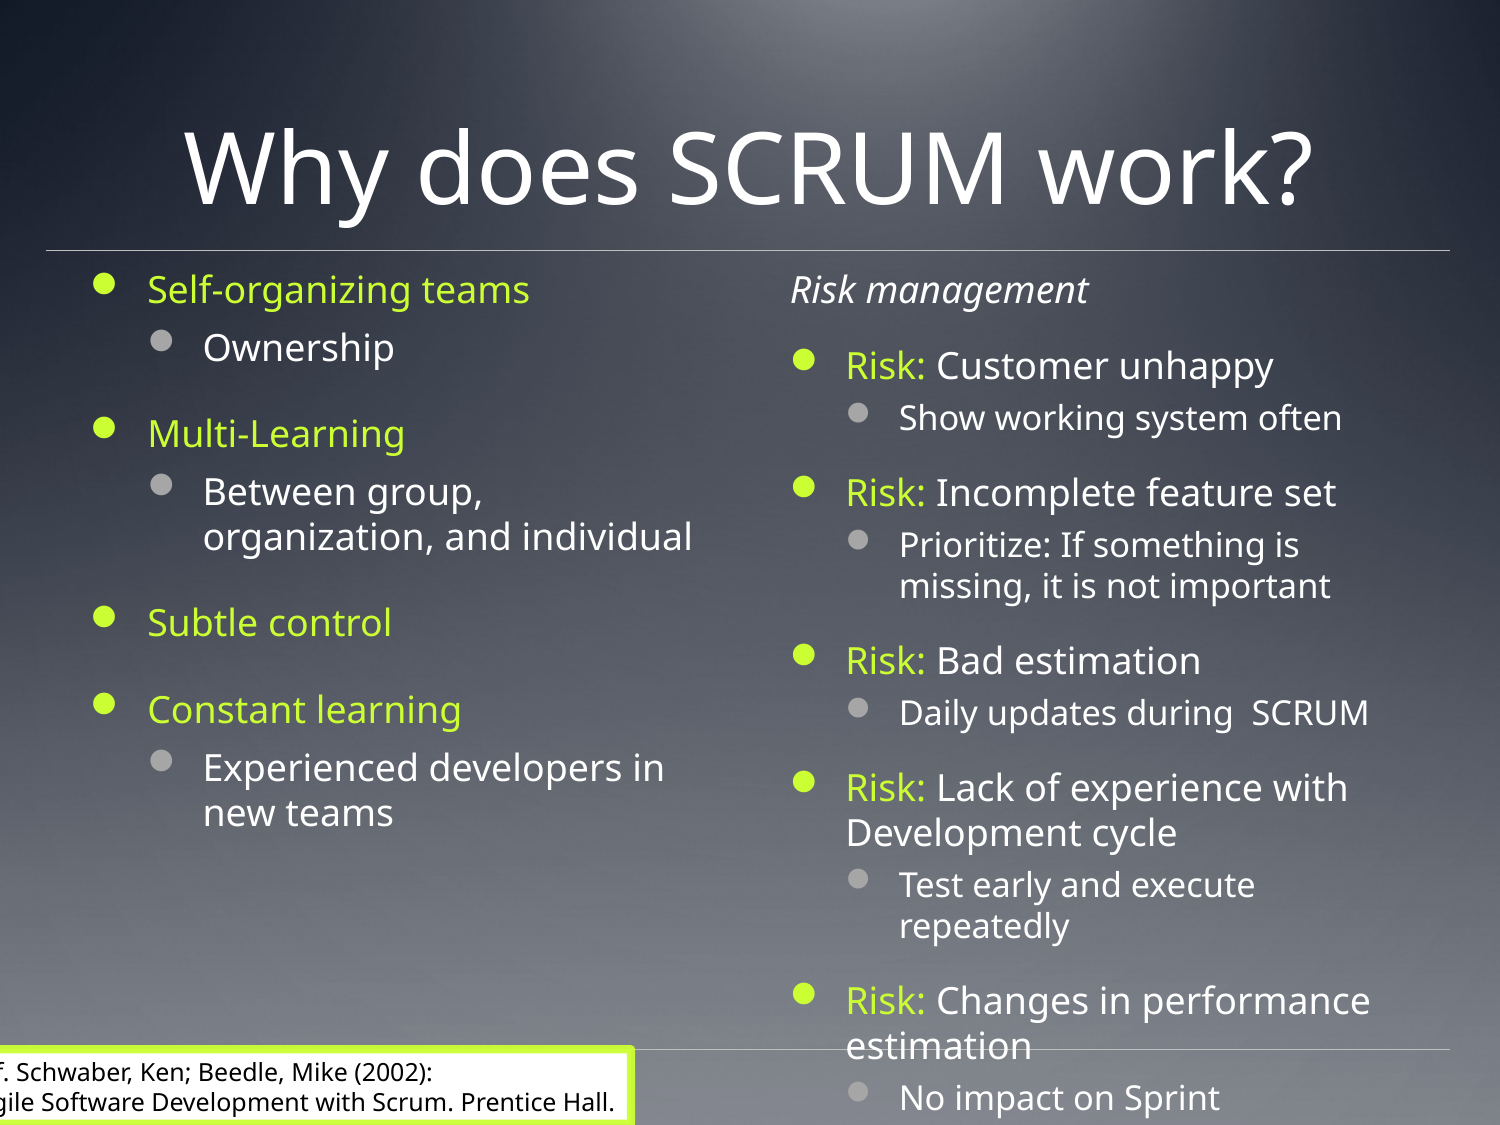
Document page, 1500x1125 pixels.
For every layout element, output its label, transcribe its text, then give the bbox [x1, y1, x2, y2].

title Why does SCRUM work? [105, 17, 1394, 233]
list Self-organizing teams Ownership Multi-Learning Between group, organization, and individual Subtle control Constant learning Experienced developers in new teams [75, 258, 738, 1016]
text_box c.f. Schwaber, Ken; Beedle, Mike (2002): Agile Software Development with Scrum. Prentice Hall. [0, 1045, 635, 1125]
list Risk management Risk: Customer unhappy Show working system often Risk: Incomplete feature set Prioritize: If something is missing, it is not important Risk: Bad estimation Daily updates during SCRUM Risk: Lack of experience with Development cycle Test early and execute repeatedly Risk: Changes in performance estimation No impact on Sprint [774, 258, 1388, 1125]
